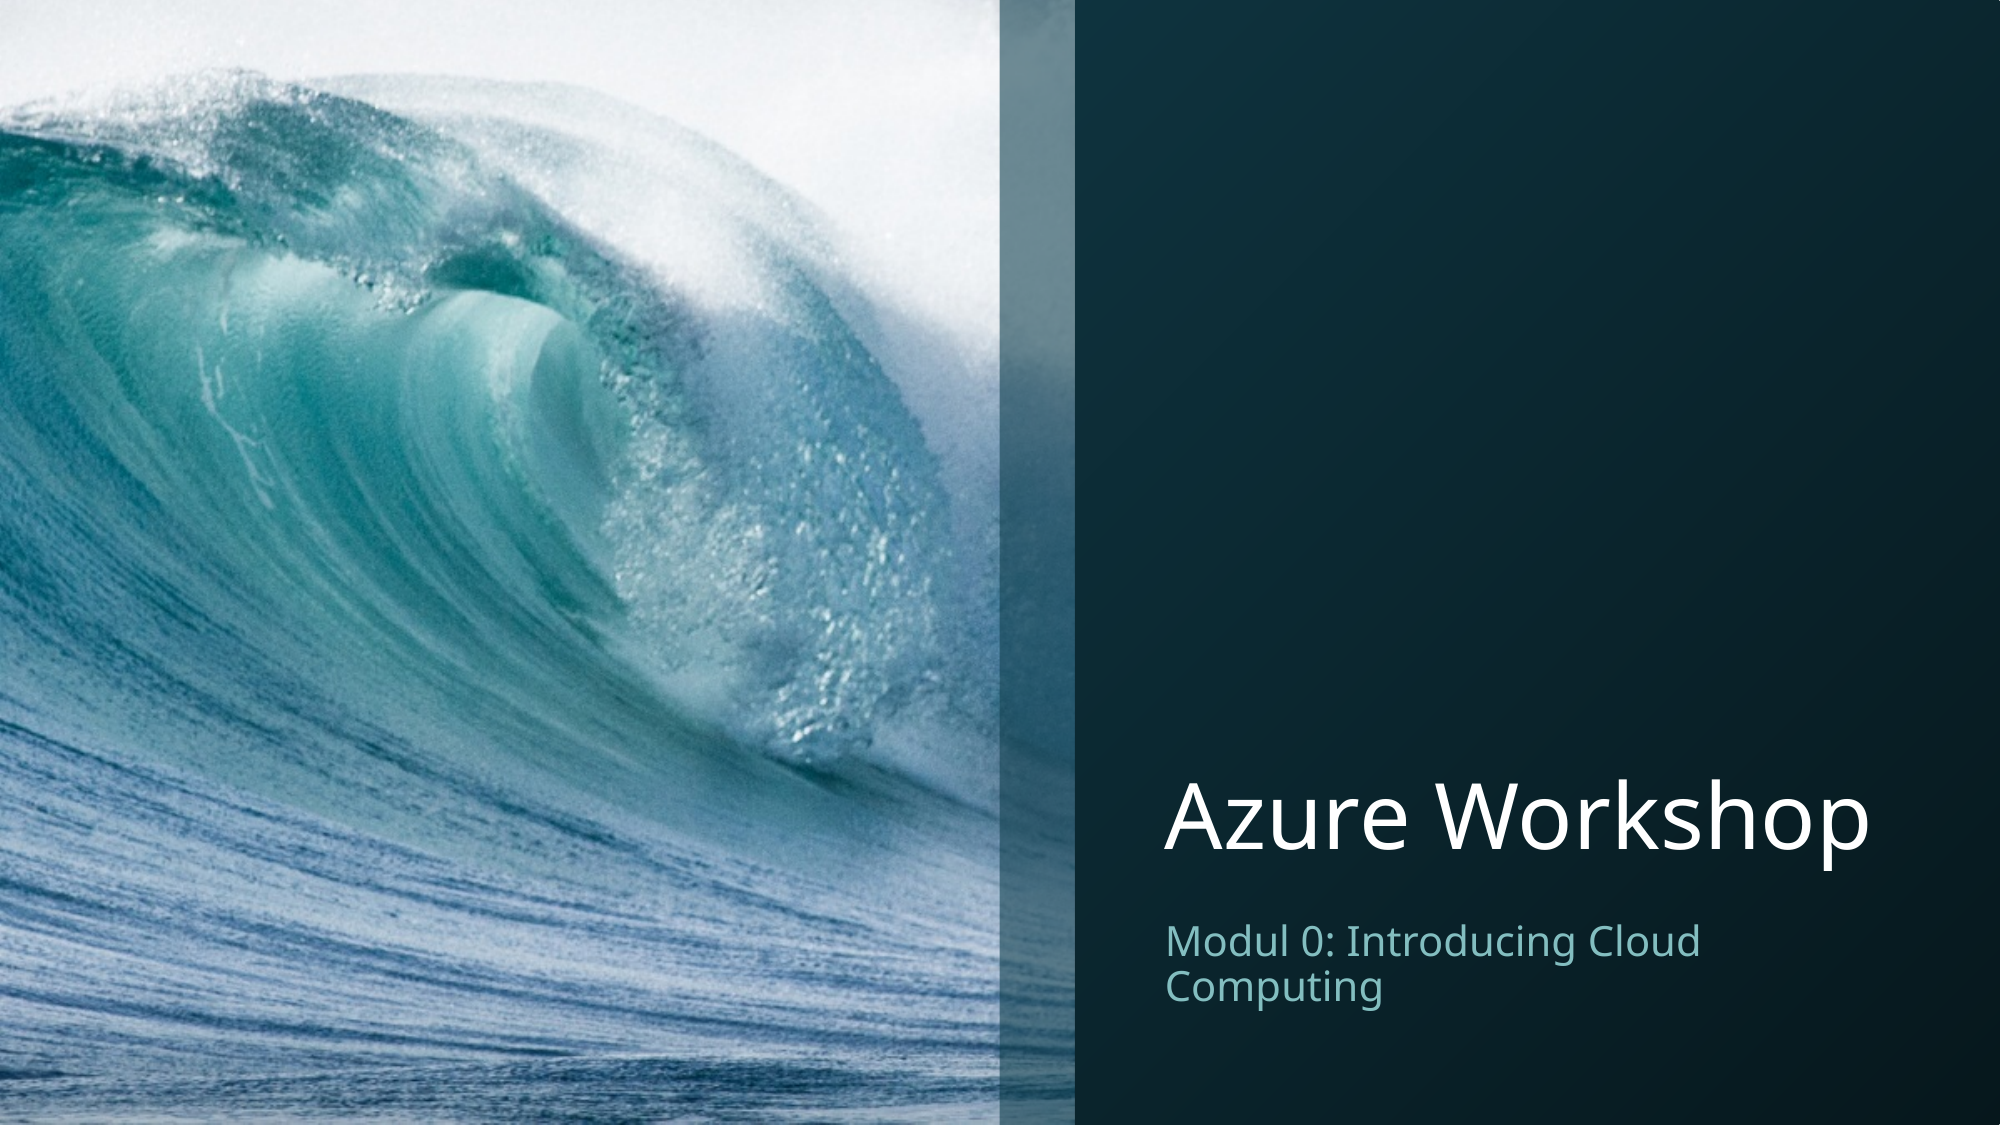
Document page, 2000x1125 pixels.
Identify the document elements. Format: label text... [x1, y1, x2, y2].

picture [0, 0, 1075, 1125]
title Azure Workshop [1149, 262, 1900, 875]
subtitle Modul 0: Introducing Cloud Computing [1149, 912, 1900, 1050]
